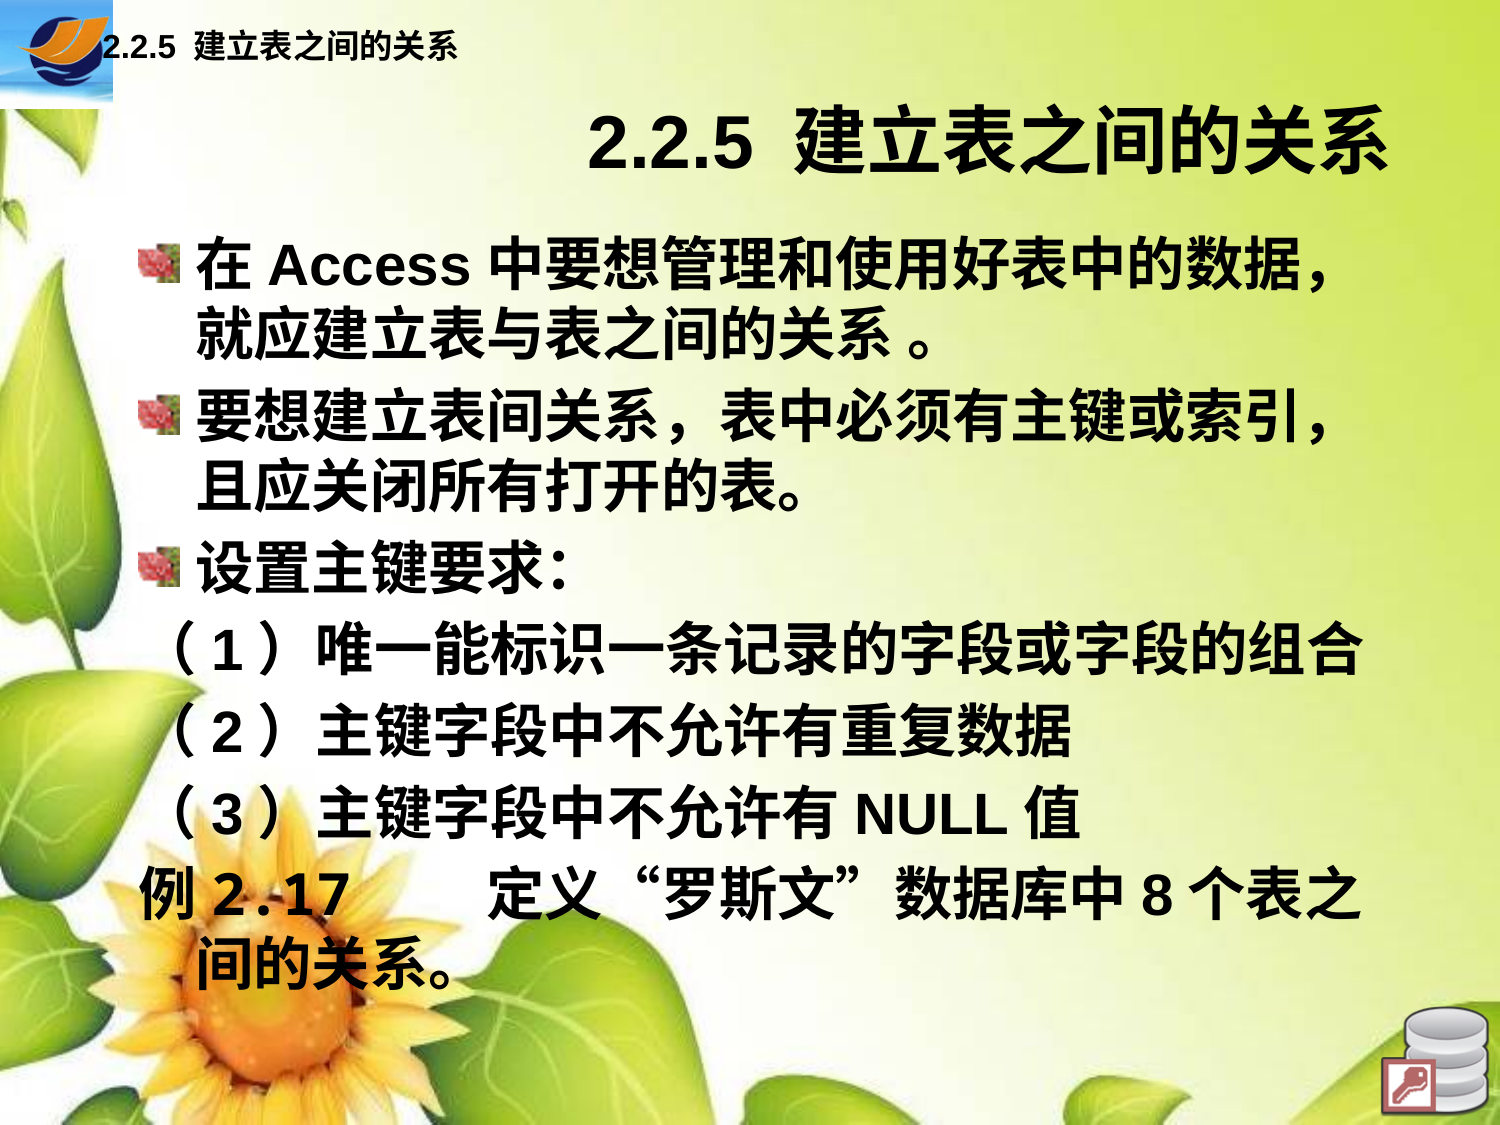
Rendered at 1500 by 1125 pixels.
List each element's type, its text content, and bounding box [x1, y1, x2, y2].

picture [138, 545, 180, 587]
picture [138, 242, 180, 283]
picture [138, 393, 180, 435]
list 在Access中要想管理和使用好表中的数据，就应建立表与表之间的关系 。 要想建立表间关系，表中必须有主键或索引，且应关闭所有打开的表。 设置主键要求： （1）唯一能标识一条记录的字段或字段的组合 （2）主键字段中不允许有重复数据 （3）主键字段中不允许有NULL值 例2.17 定义“罗斯文”数据库中8个表之间的关系。 [123, 220, 1390, 963]
title 2.2.5 建立表之间的关系 [75, 45, 1425, 233]
text_box 2.2.5 建立表之间的关系 [76, 0, 502, 57]
picture [0, 0, 1500, 1125]
